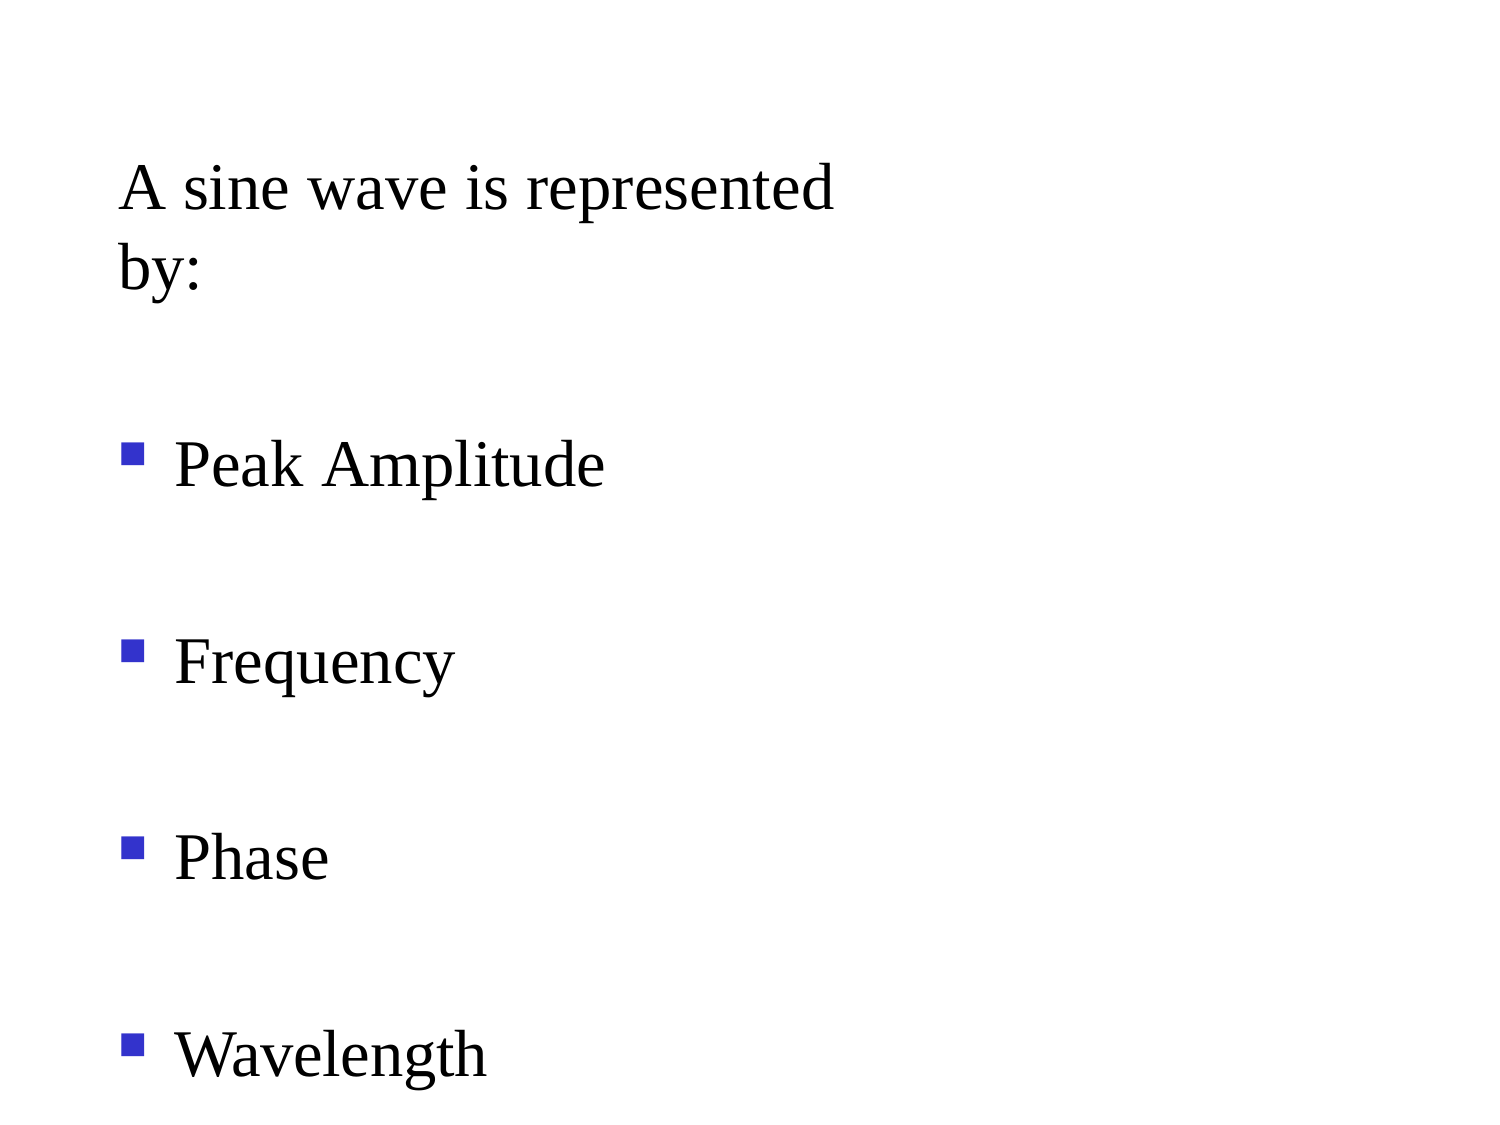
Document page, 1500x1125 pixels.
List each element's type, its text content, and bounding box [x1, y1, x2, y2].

text_box A sine wave is represented by: Peak Amplitude Frequency Phase Wavelength [116, 140, 934, 1091]
